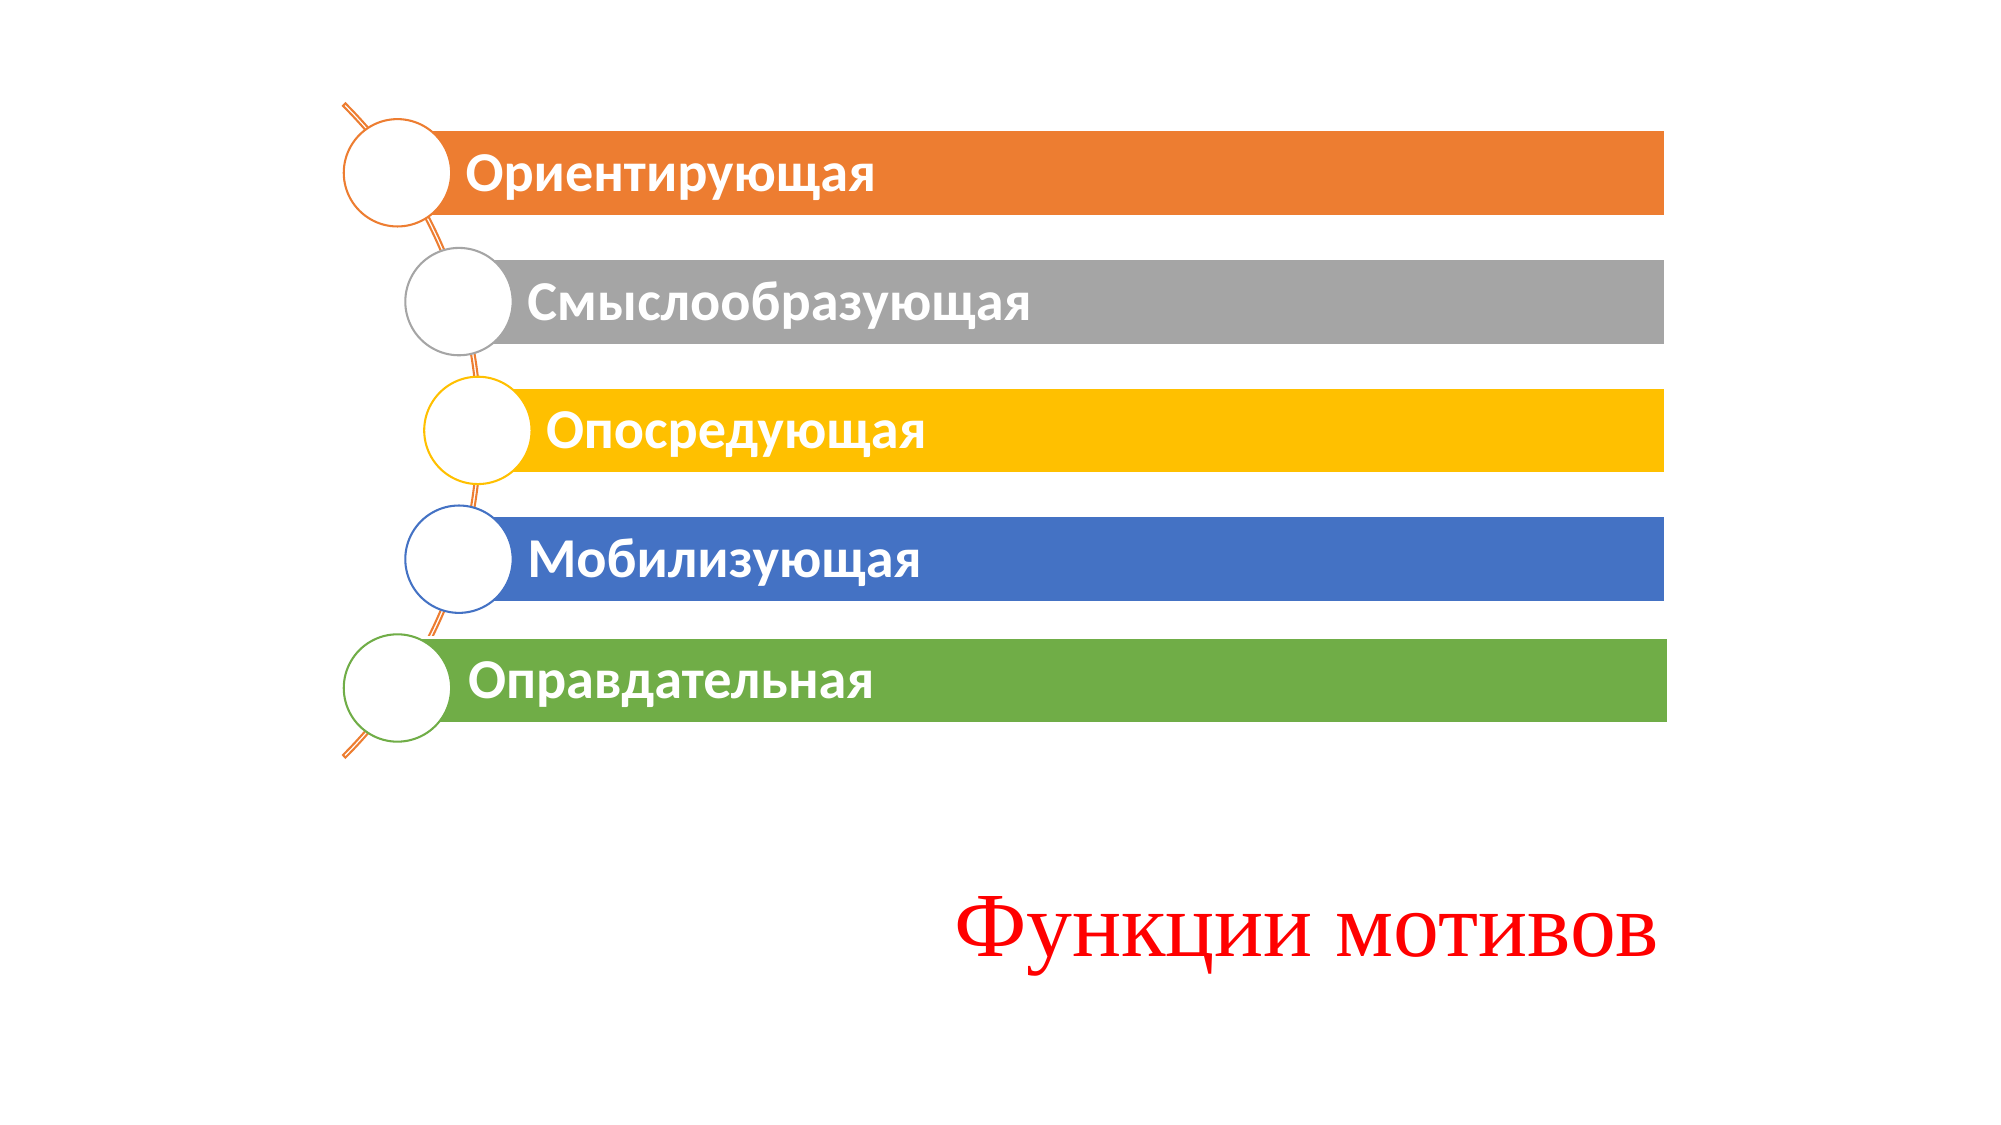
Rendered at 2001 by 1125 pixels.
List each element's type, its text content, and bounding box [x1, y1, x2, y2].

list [332, 86, 1675, 774]
title Функции мотивов [362, 862, 1675, 991]
